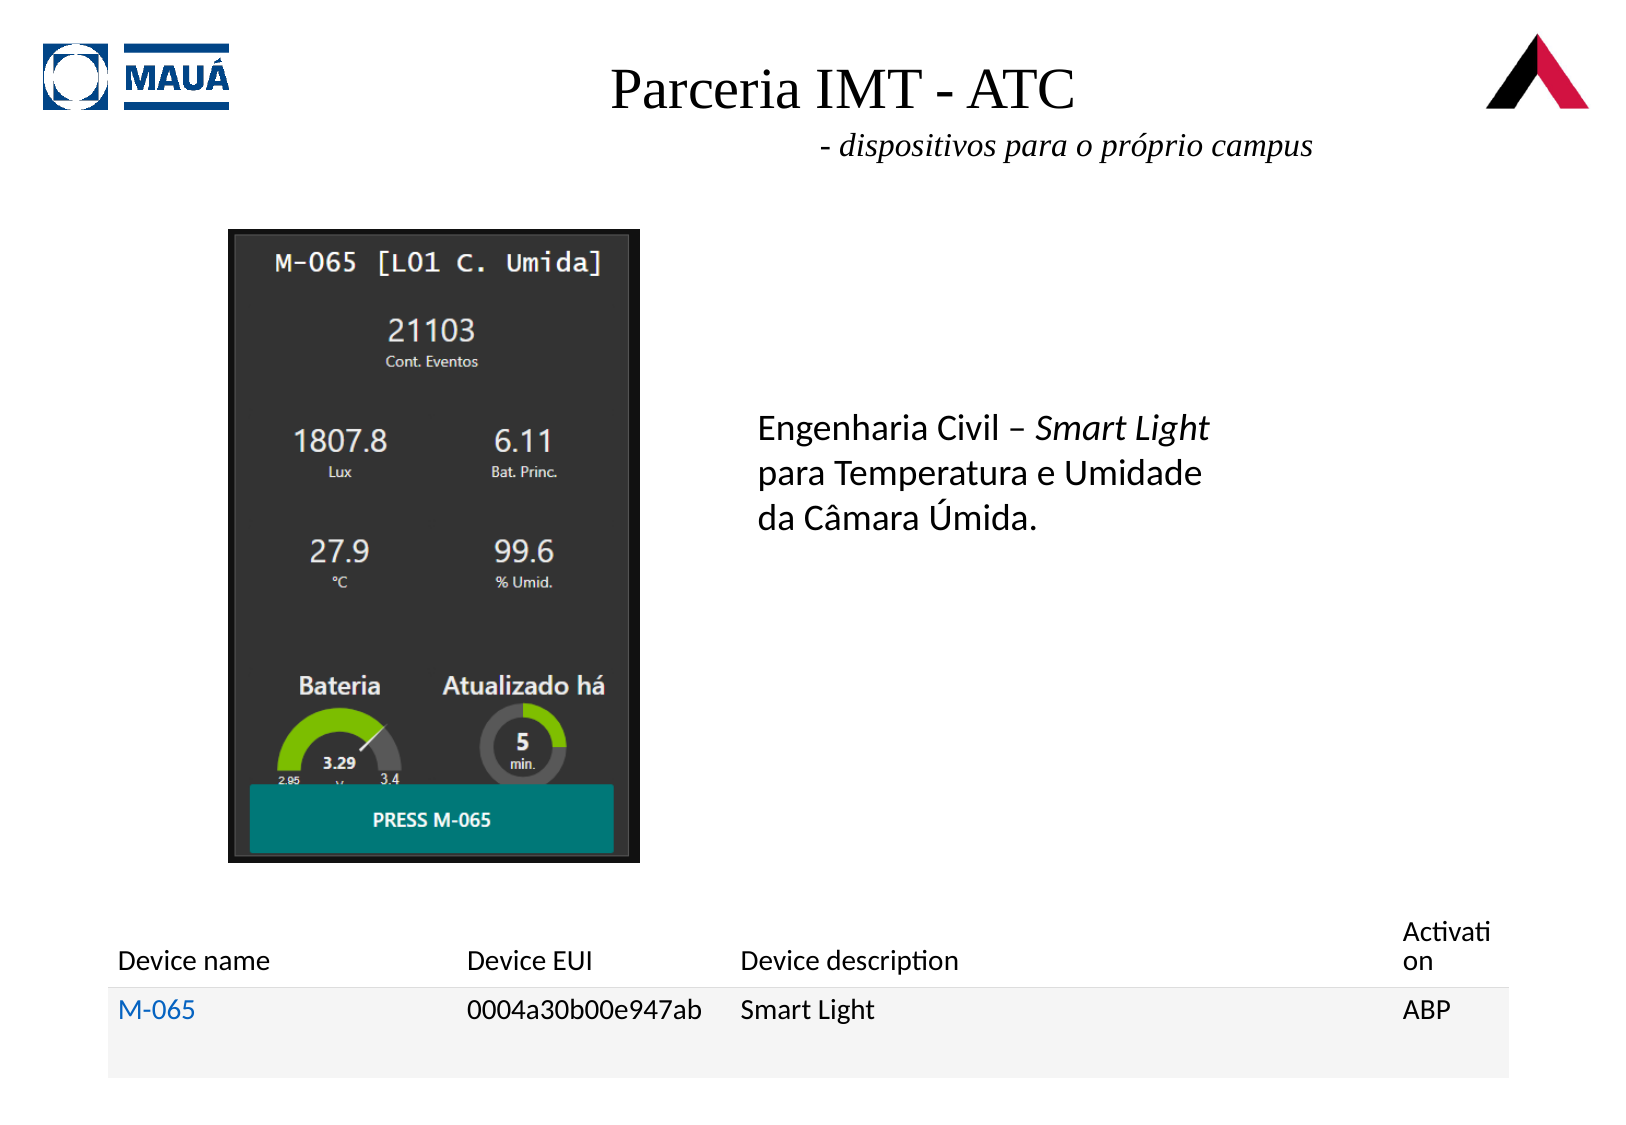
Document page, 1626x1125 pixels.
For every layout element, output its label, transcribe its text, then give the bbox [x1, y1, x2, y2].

table_header Device name [108, 897, 457, 987]
table_cell 0004a30b00e947ab [457, 988, 731, 1078]
table_cell M-065 [108, 988, 457, 1078]
text_box - dispositivos para o próprio campus [805, 115, 1330, 171]
table_cell Smart Light [731, 988, 1393, 1078]
table_cell ABP [1393, 988, 1509, 1078]
picture [228, 229, 640, 863]
picture [1485, 31, 1591, 110]
picture [43, 43, 229, 110]
text_box Parceria IMT - ATC [595, 43, 1092, 128]
table_header Device EUI [457, 897, 731, 987]
table_header Activation [1393, 897, 1509, 987]
text_box Engenharia Civil – Smart Light para Temperatura e Umidade da Câmara Úmida. [742, 395, 1258, 545]
table_header Device description [731, 897, 1393, 987]
